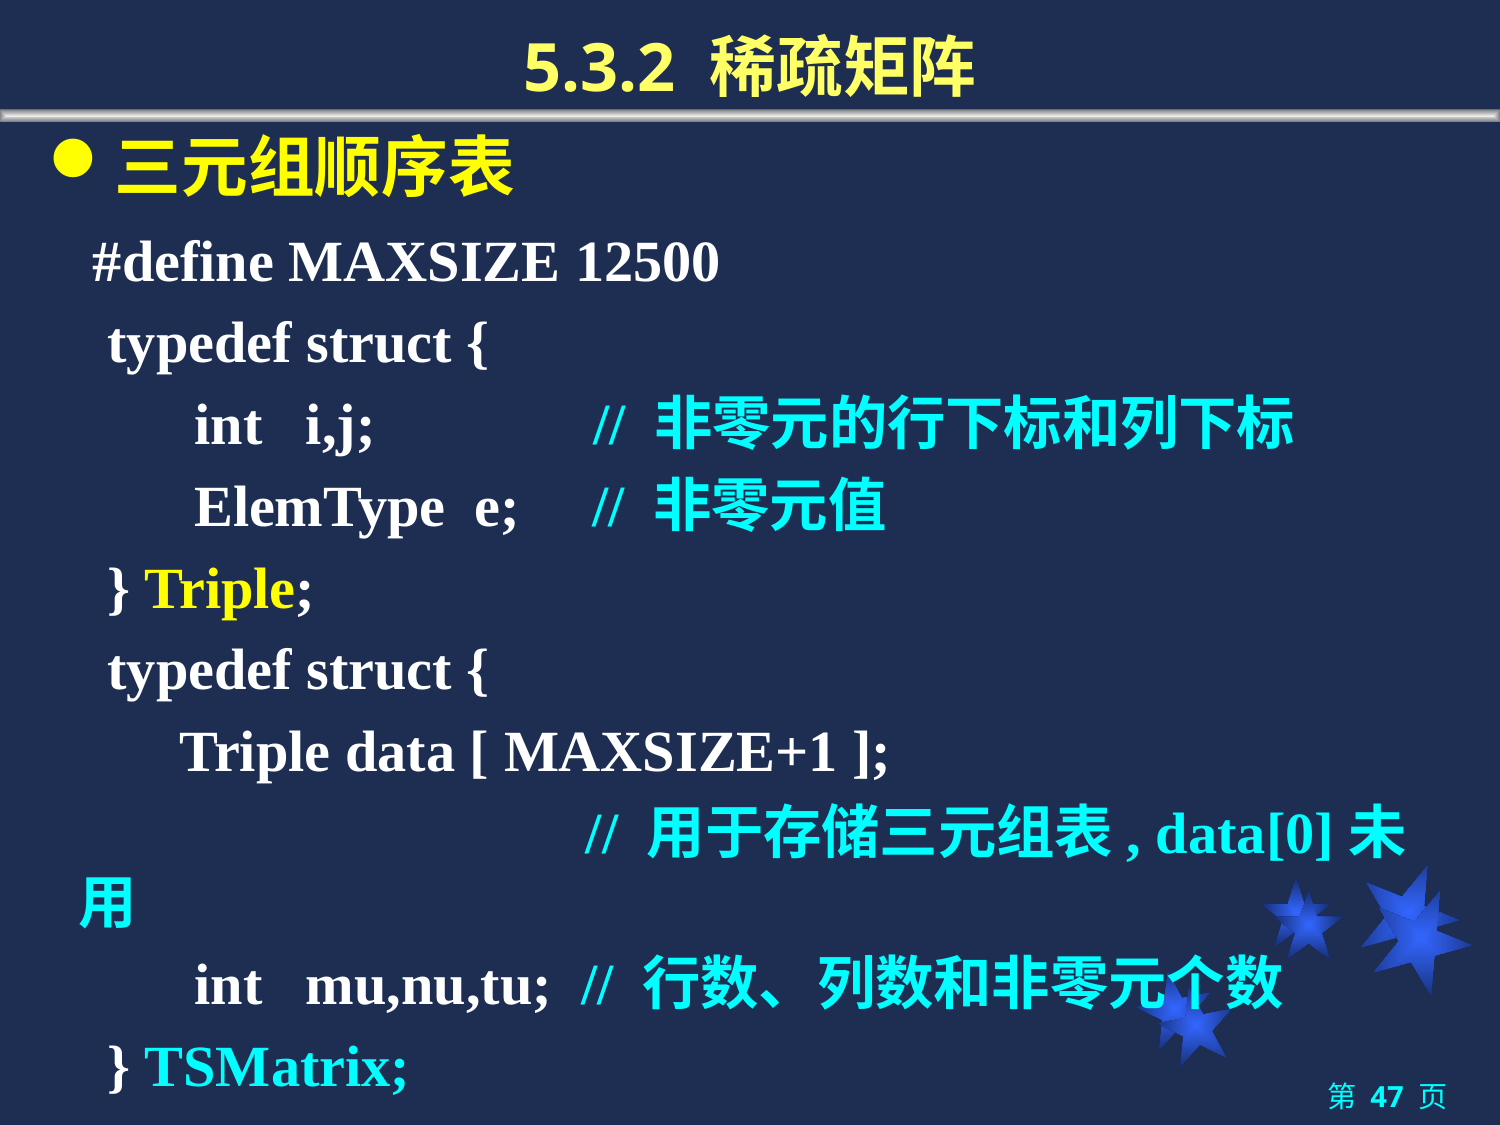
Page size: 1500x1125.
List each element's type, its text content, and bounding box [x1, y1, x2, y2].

list 三元组顺序表 [32, 126, 1460, 481]
title 5.3.2 稀疏矩阵 [0, 0, 1500, 113]
text_box #define MAXSIZE 12500 typedef struct { int i,j; // 非零元的行下标和列下标 ElemType e; // 非零元值 } Triple; typedef struct { Triple data [ MAXSIZE+1 ]; // 用于存储三元组表, data[0]未用 int mu,nu,tu; // 行数、列数和非零元个数 } TSMatrix; [63, 215, 1467, 1106]
slide_number 第 47 页 [1067, 1106, 1463, 1125]
